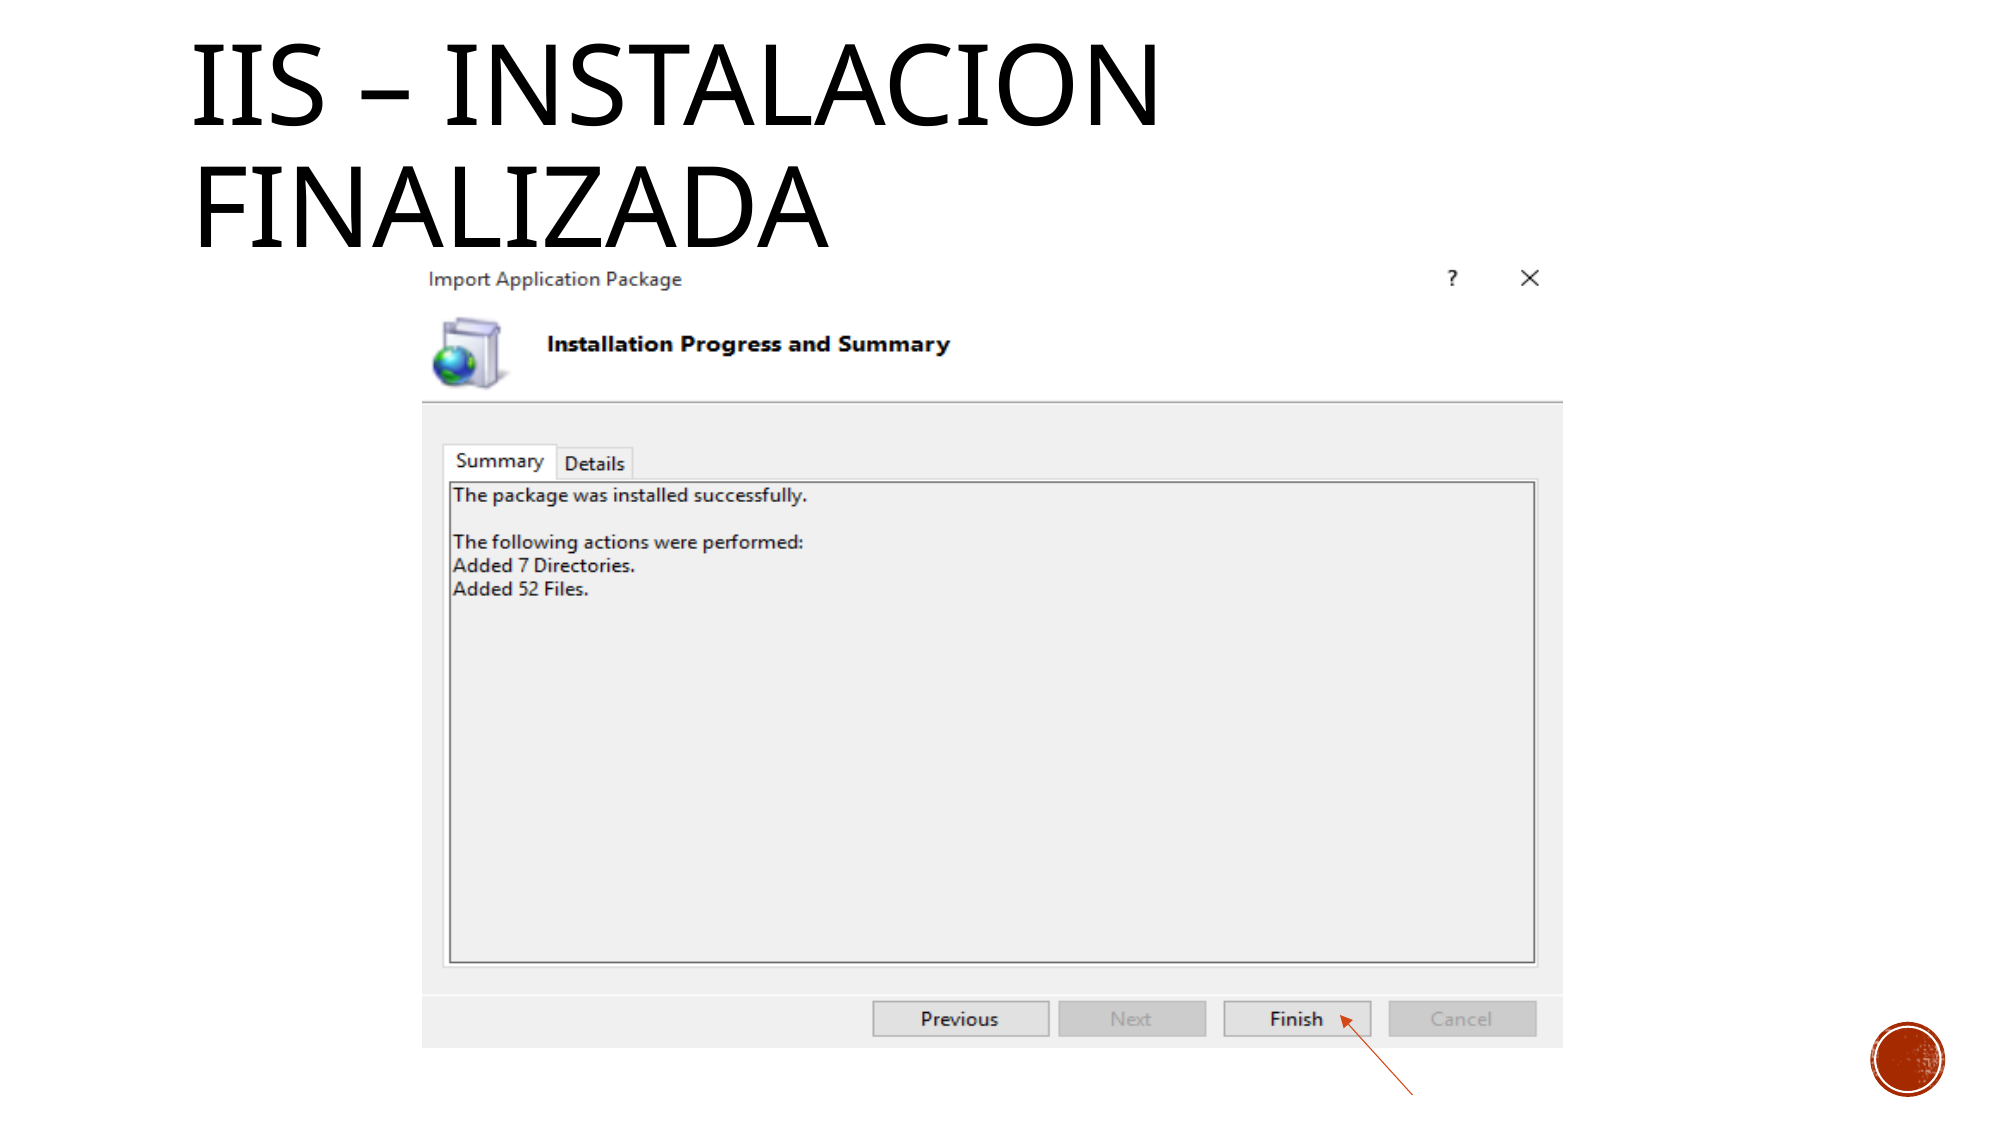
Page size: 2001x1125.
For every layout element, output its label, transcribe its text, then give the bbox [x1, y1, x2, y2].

picture [422, 261, 1563, 1048]
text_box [1343, 1018, 1411, 1093]
title IIS – INSTalacion finalizada [175, 79, 1826, 221]
